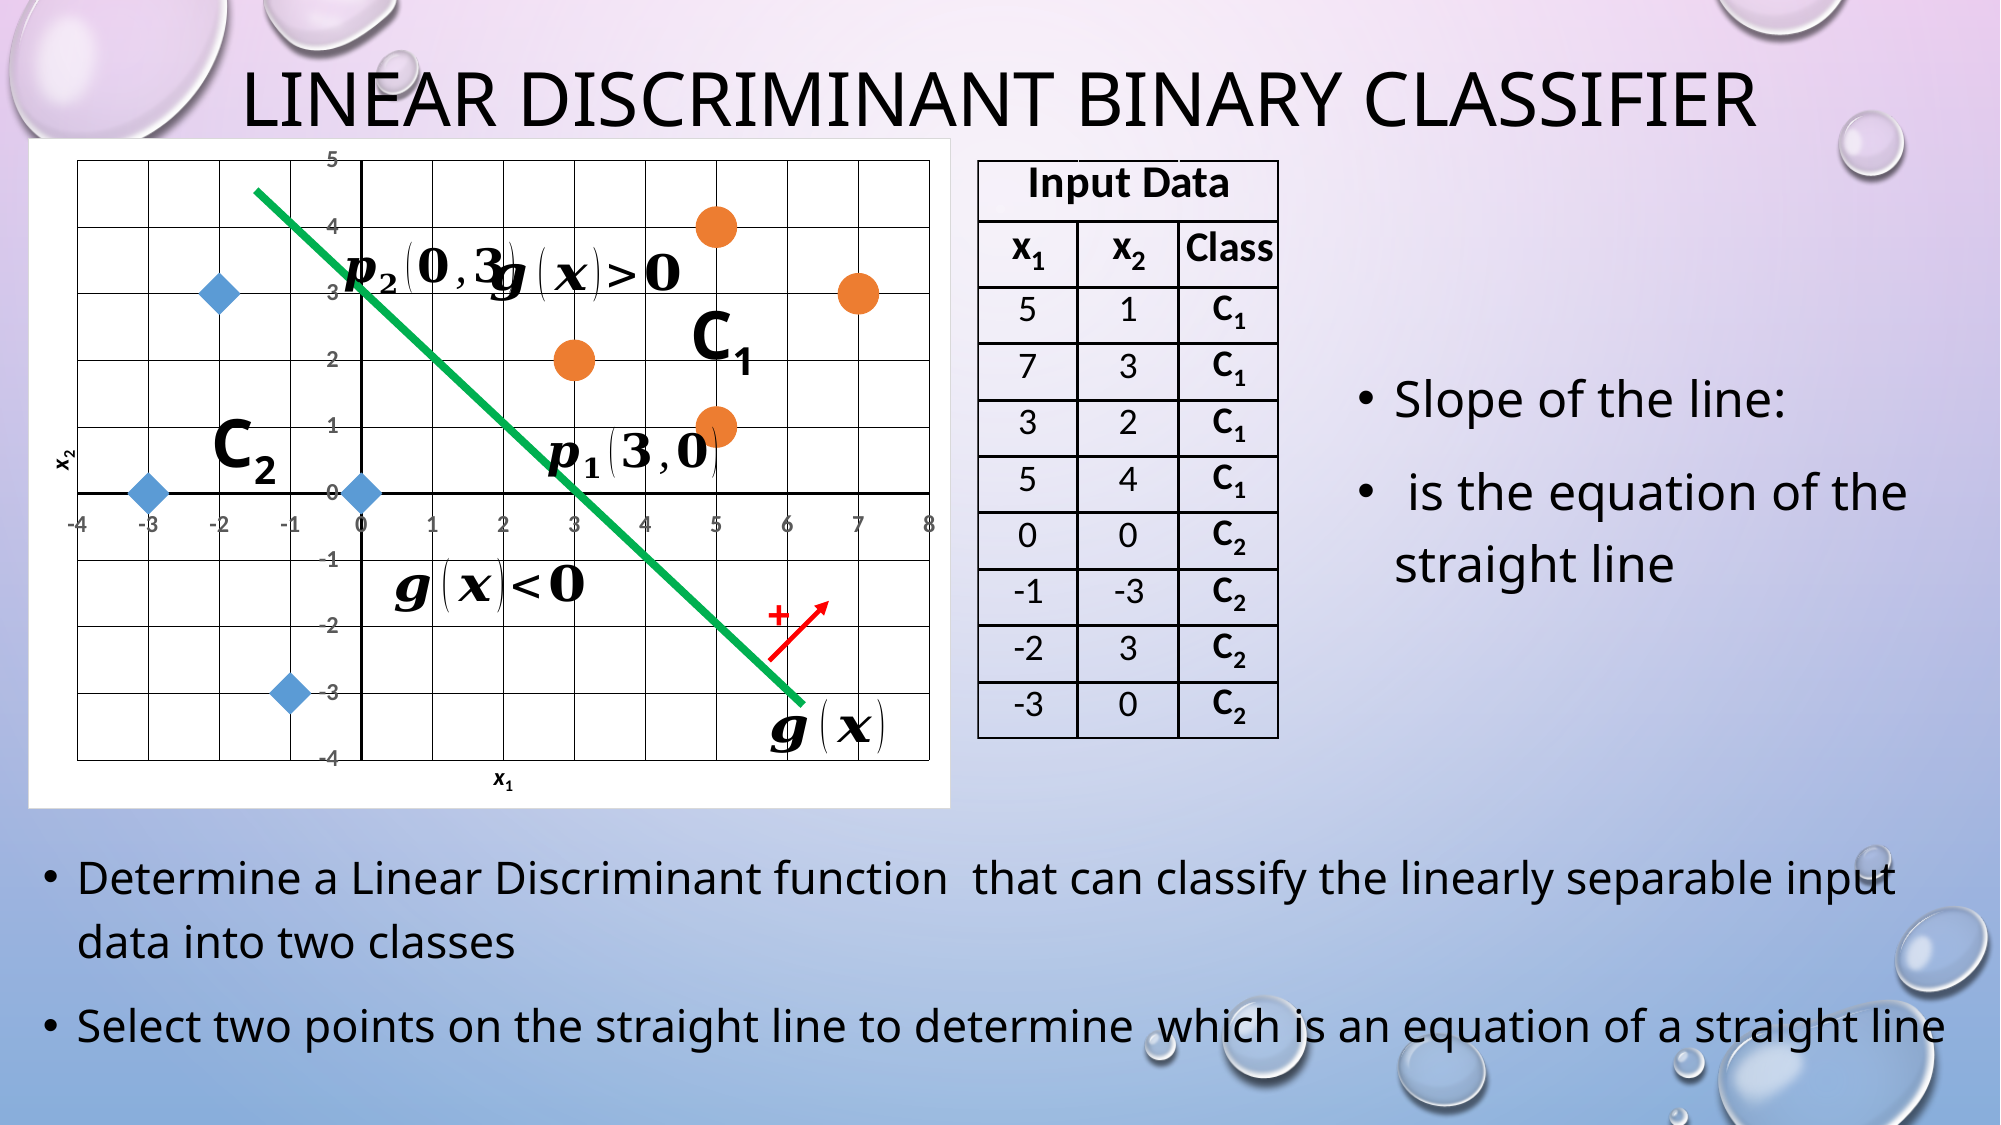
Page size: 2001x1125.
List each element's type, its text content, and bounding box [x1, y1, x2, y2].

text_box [343, 239, 720, 485]
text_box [27, 137, 952, 810]
title Linear discriminant Binary classifier [149, 39, 1850, 165]
picture [0, 0, 2000, 1125]
